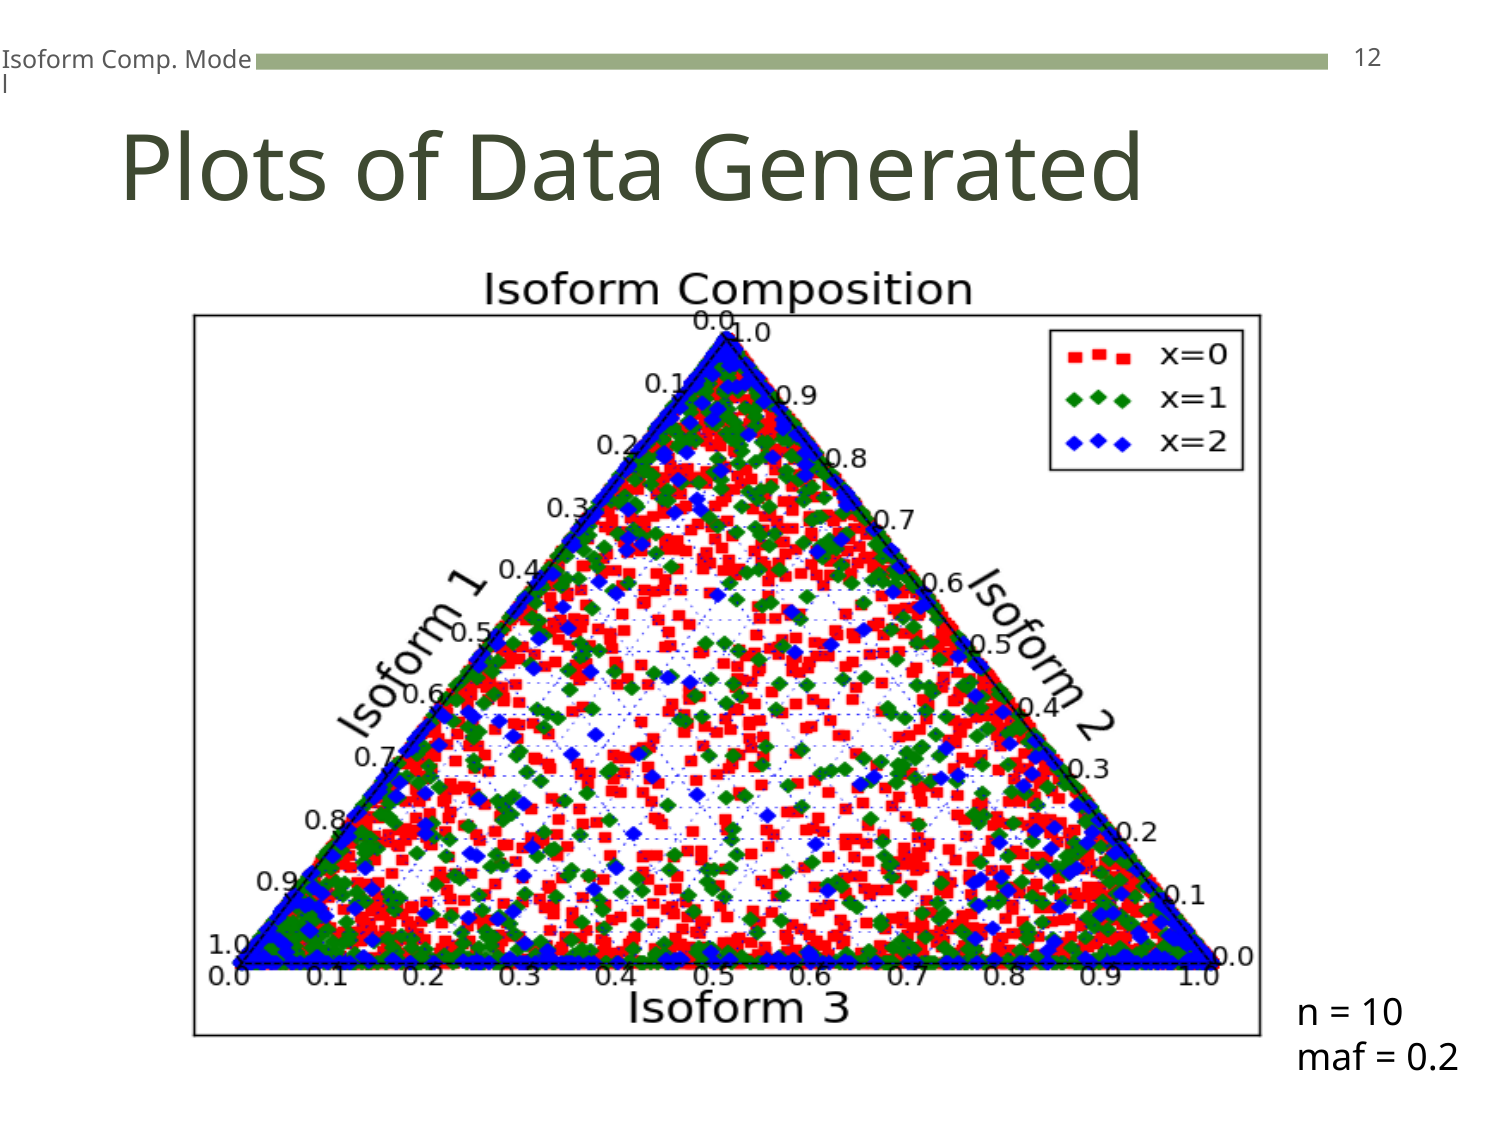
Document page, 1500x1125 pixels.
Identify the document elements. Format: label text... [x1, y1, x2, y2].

title Plots of Data Generated [103, 61, 1397, 225]
slide_number 12 [1327, 28, 1397, 89]
text_box n = 10 maf = 0.2 [1397, 980, 1475, 1086]
footer Isoform Comp. Model [0, 31, 272, 91]
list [22, 225, 1397, 1125]
